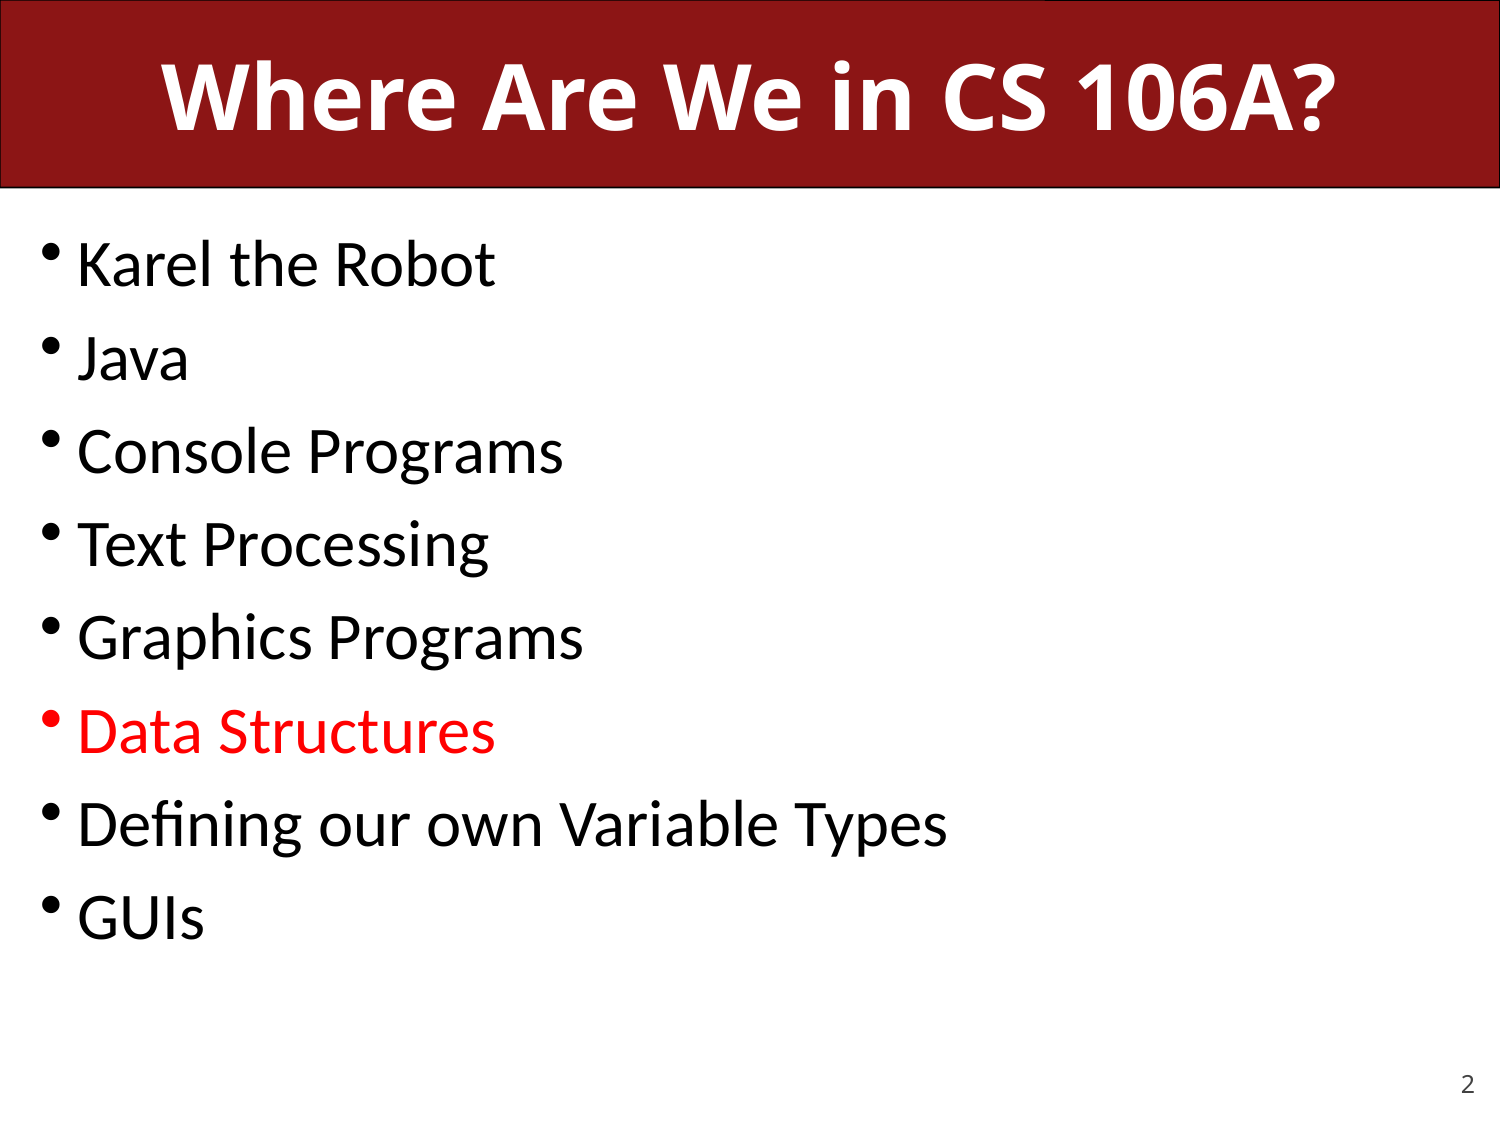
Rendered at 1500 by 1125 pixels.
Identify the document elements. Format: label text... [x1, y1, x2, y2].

list Karel the Robot Java Console Programs Text Processing Graphics Programs Data Structures Defining our own Variable Types GUIs [24, 212, 1475, 1063]
title Where Are We in CS 106A? [75, 0, 1425, 188]
